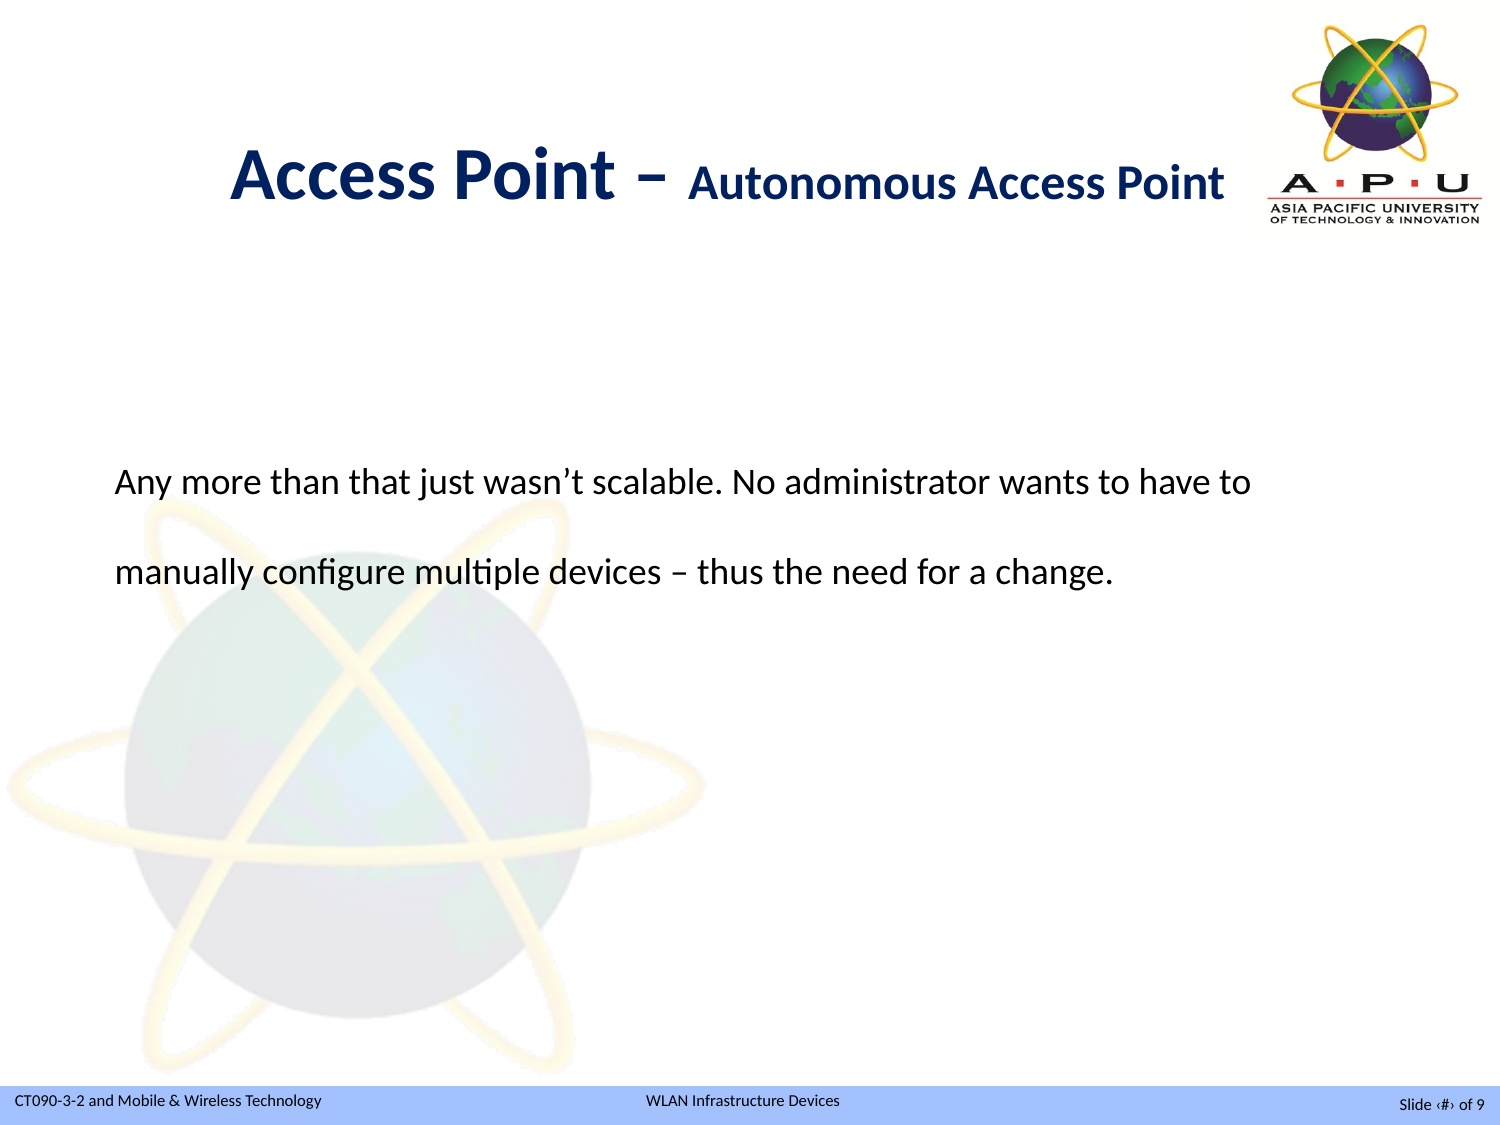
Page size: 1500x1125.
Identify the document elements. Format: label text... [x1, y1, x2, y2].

text_box Any more than that just wasn’t scalable. No administrator wants to have to manually configure multiple devices – thus the need for a change. [99, 449, 1388, 600]
footer Slide ‹#› of 9 [1024, 1086, 1500, 1125]
text_box Access Point – Autonomous Access Point [124, 104, 1332, 235]
picture [1251, 0, 1500, 249]
